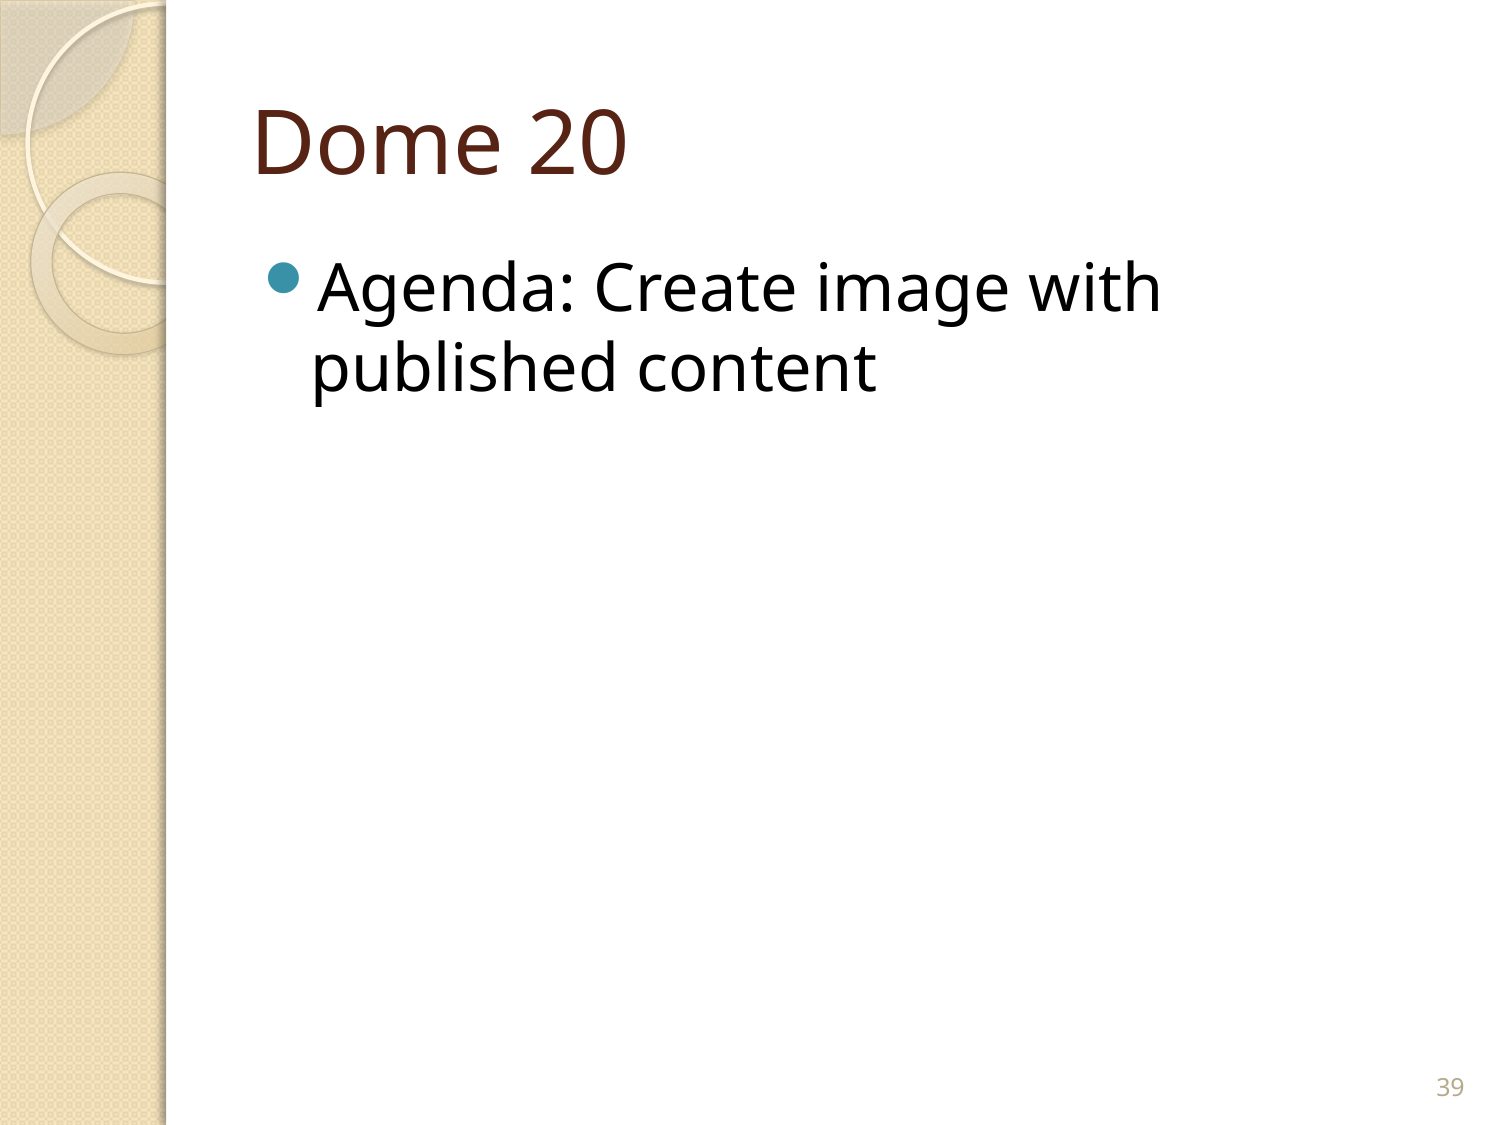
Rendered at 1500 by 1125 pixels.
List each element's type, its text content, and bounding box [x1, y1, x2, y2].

slide_number 39 [1413, 1034, 1488, 1113]
list Agenda: Create image with published content [235, 237, 1466, 1025]
title Dome 20 [235, 45, 1466, 233]
